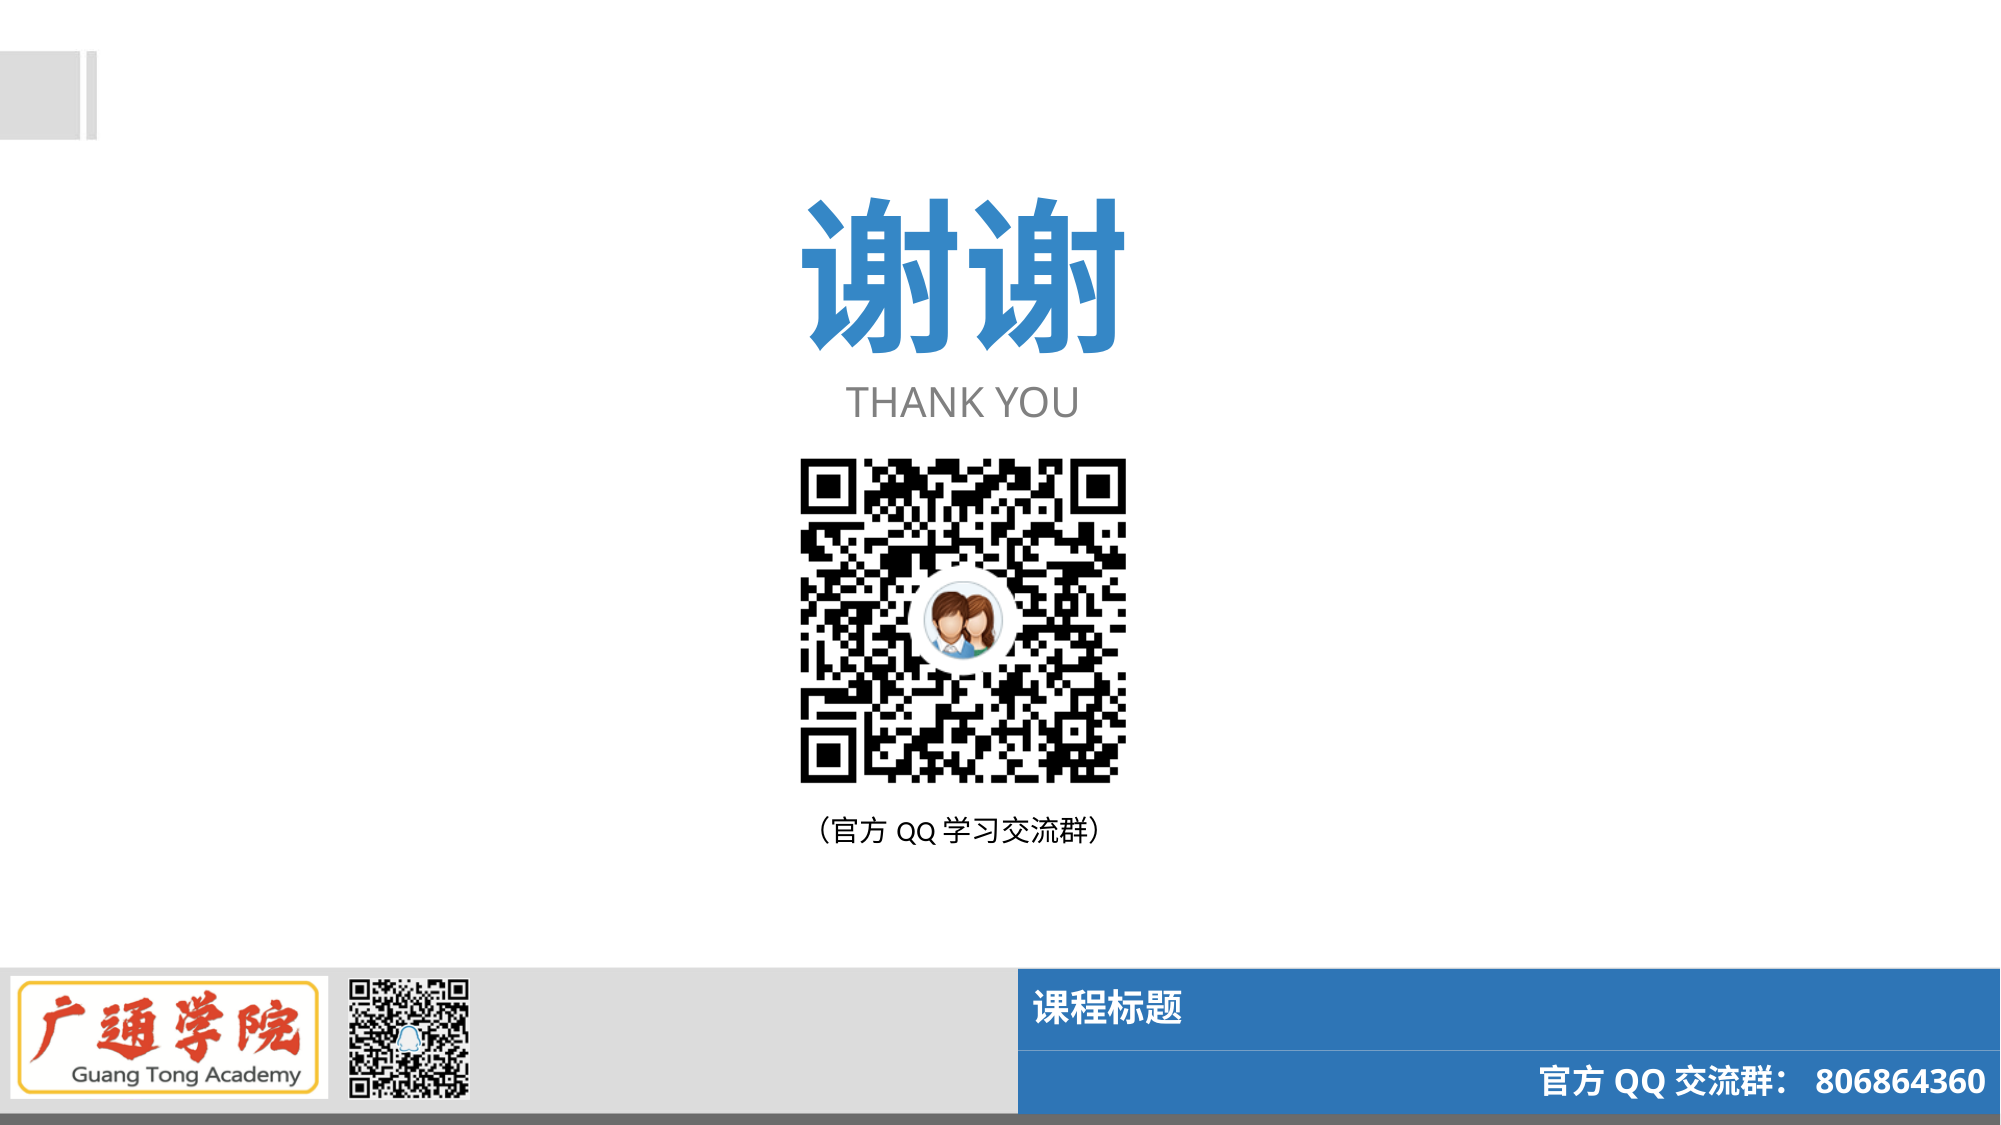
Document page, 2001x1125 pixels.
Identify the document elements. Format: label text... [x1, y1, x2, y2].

text_box （官方QQ学习交流群） [786, 820, 1141, 855]
text_box 课程标题 [1018, 968, 2000, 1050]
text_box THANK YOU [252, 368, 1674, 434]
text_box 官方QQ交流群：806864360 [1018, 1050, 2000, 1115]
picture [0, 0, 2001, 1125]
title 谢谢 [213, 136, 1714, 384]
